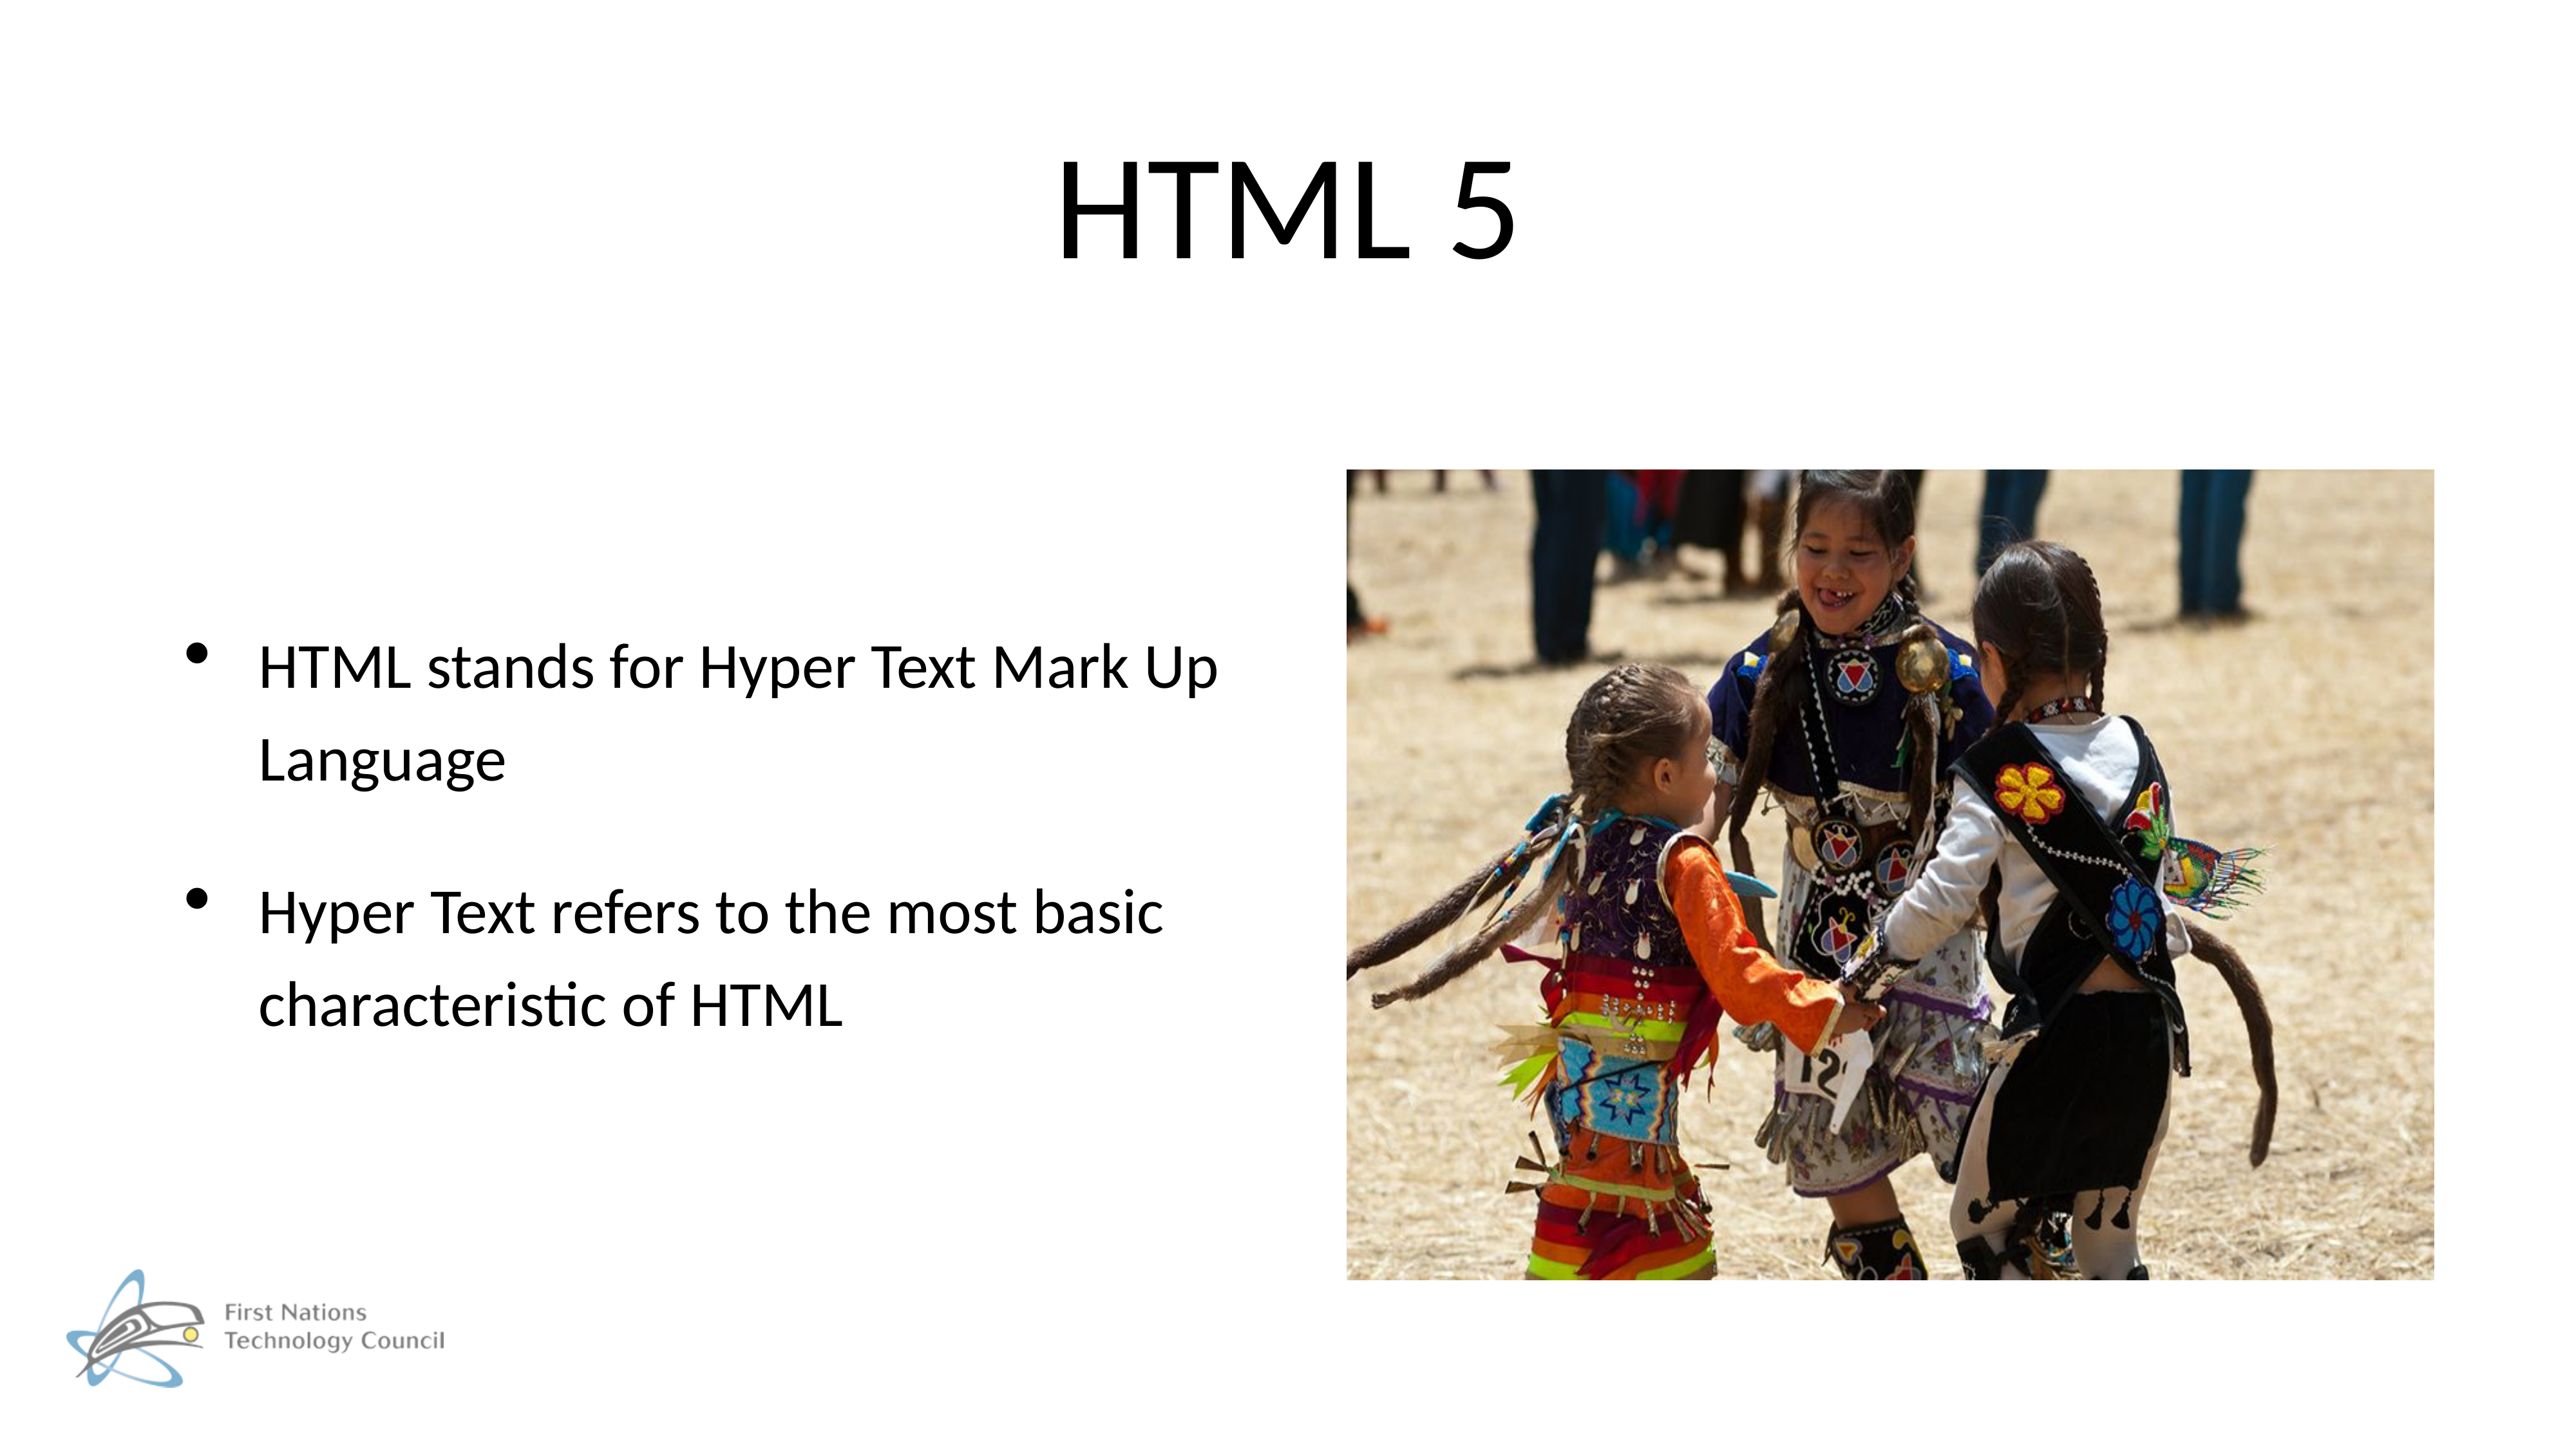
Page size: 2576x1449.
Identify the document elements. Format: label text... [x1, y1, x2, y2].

list HTML stands for Hyper Text Mark Up Language Hyper Text refers to the most basic characteristic of HTML [178, 367, 1314, 1280]
picture [1347, 469, 2434, 1280]
title HTML 5 [178, 77, 2398, 320]
